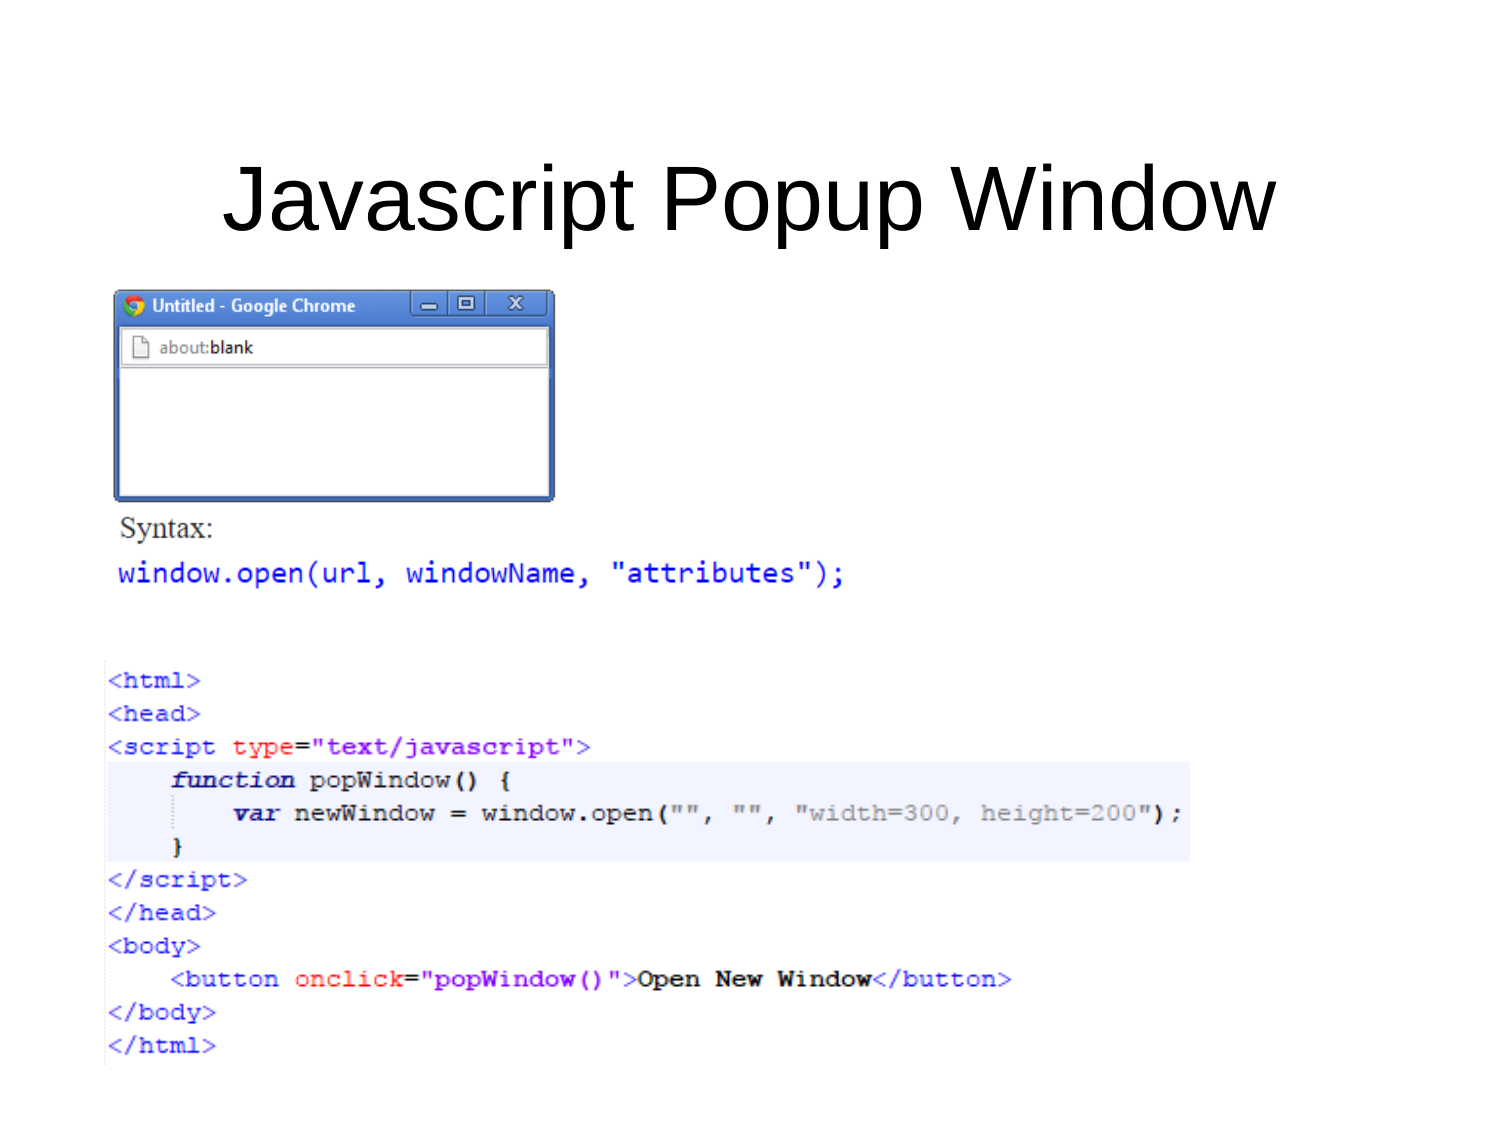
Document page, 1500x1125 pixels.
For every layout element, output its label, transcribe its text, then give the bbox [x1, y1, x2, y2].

picture [104, 659, 1190, 1065]
picture [90, 269, 856, 611]
title Javascript Popup Window [112, 99, 1388, 288]
